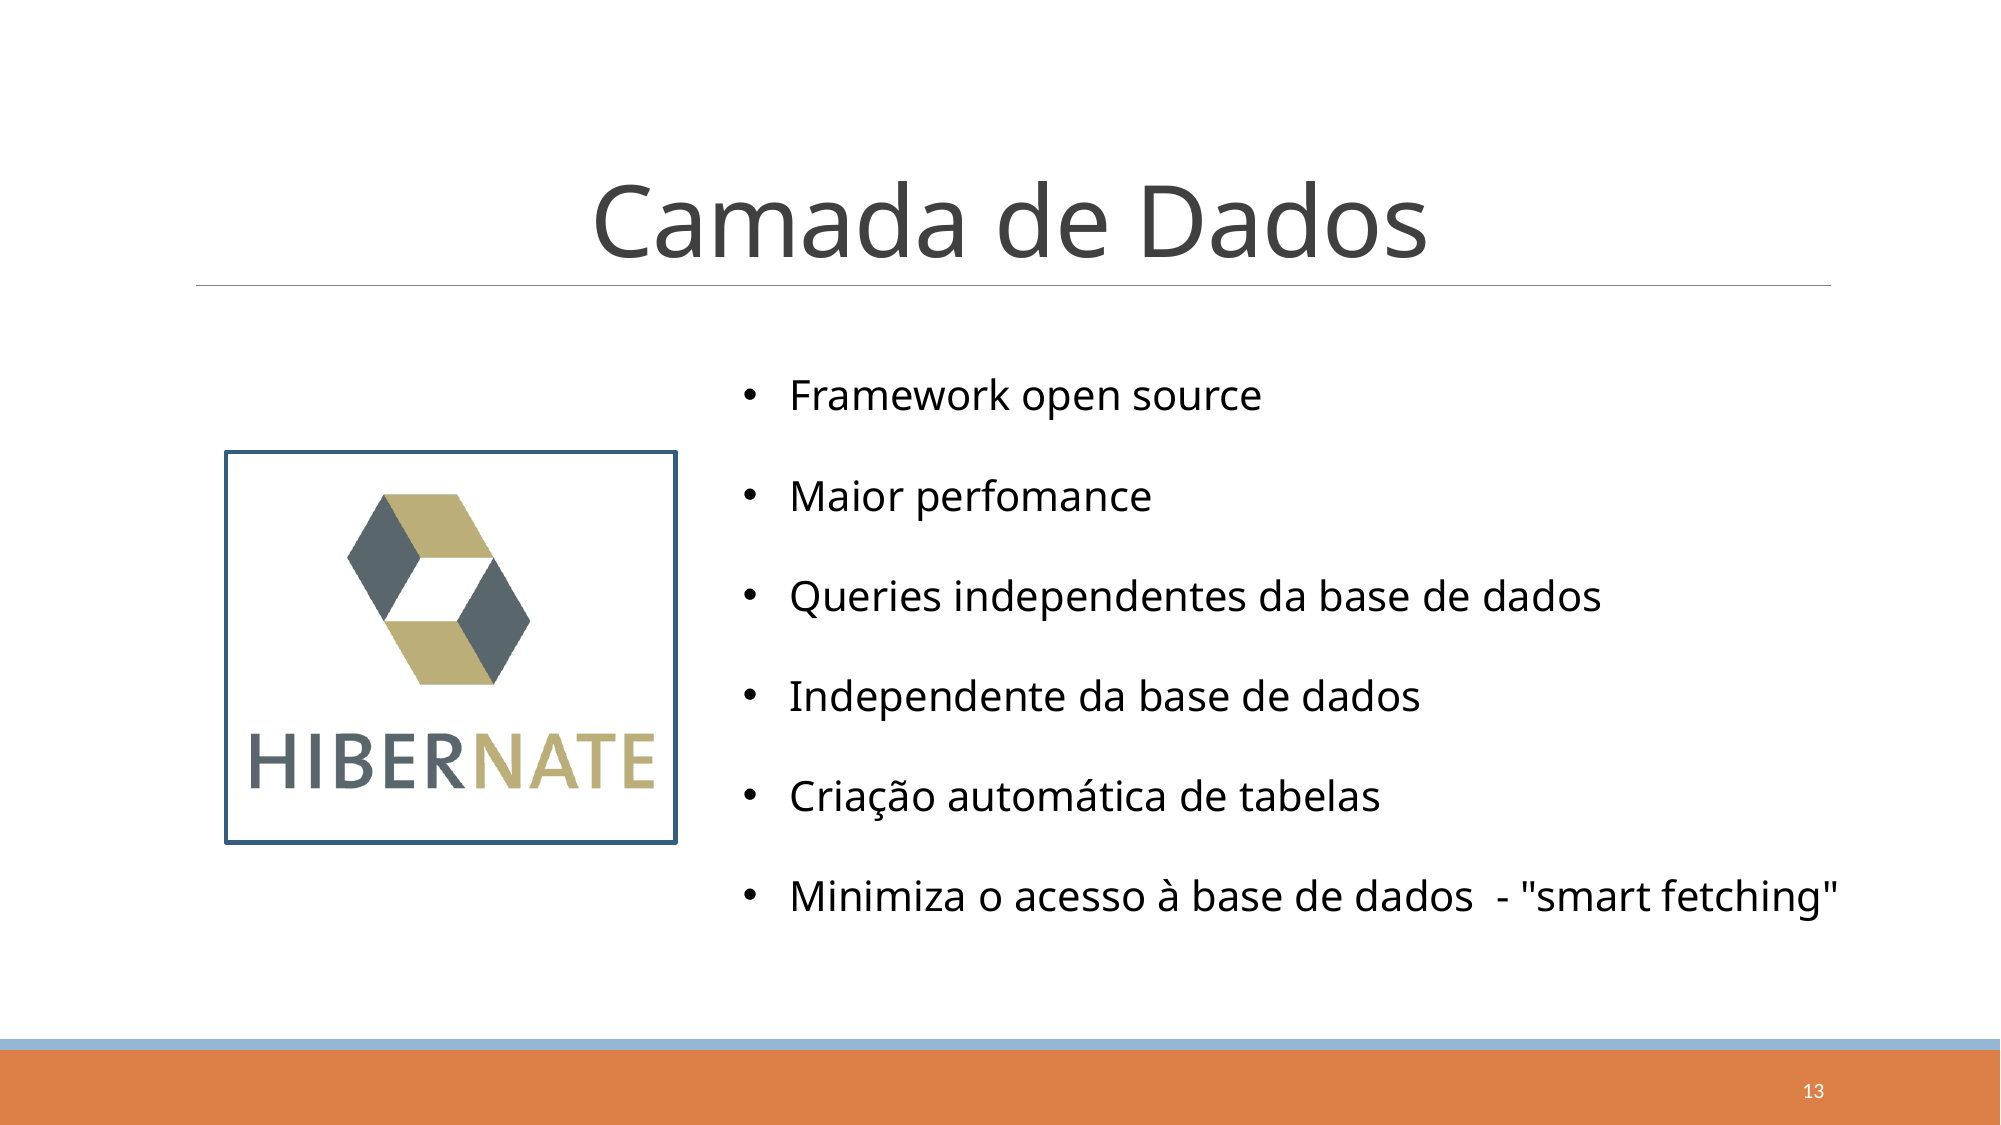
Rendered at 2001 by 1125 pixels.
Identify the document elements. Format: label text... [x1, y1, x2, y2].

text_box Framework open source Maior perfomance Queries independentes da base de dados Independente da base de dados Criação automática de tabelas Minimiza o acesso à base de dados - "smart fetching" [728, 361, 2000, 927]
slide_number 13 [1624, 1059, 1840, 1120]
picture [227, 453, 674, 841]
title Camada de Dados [165, 47, 1855, 285]
